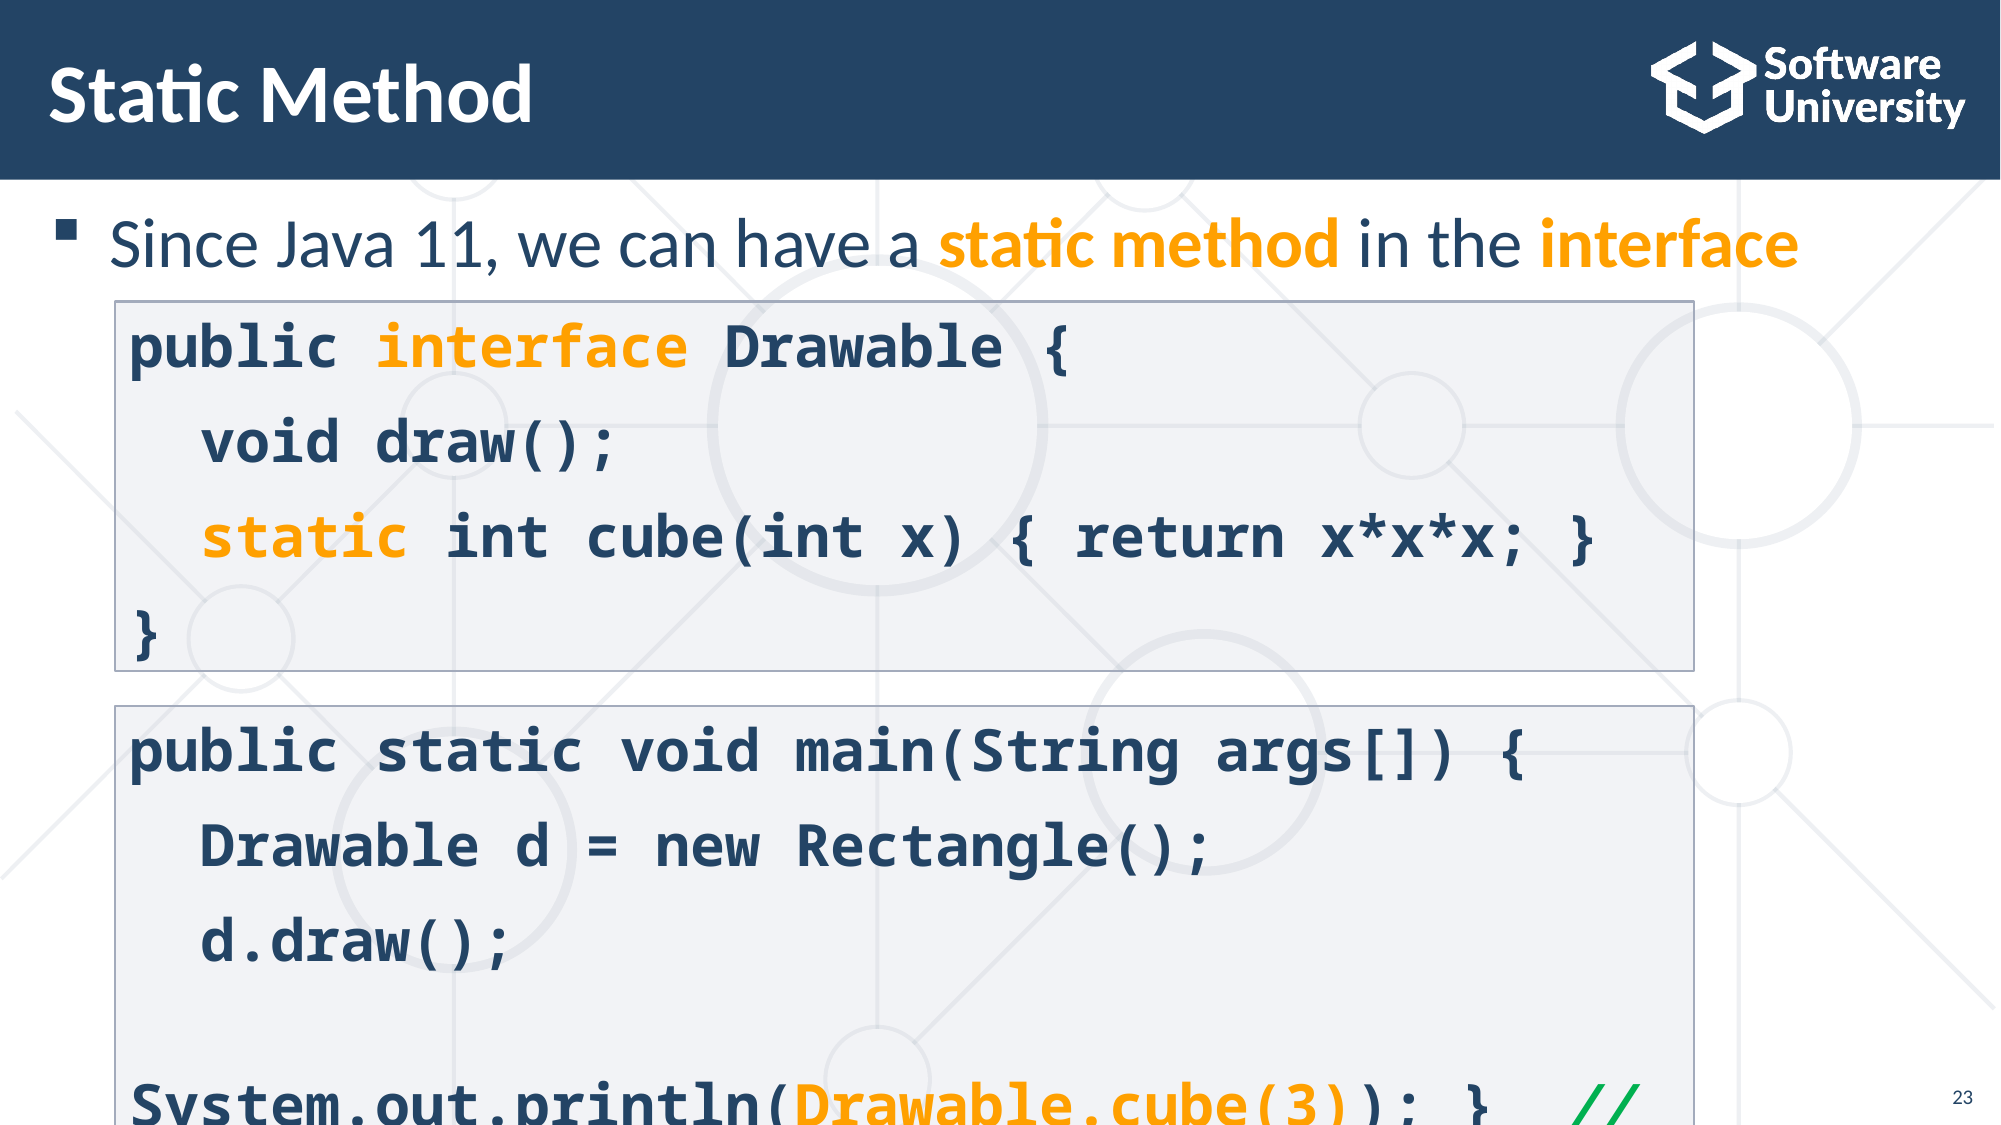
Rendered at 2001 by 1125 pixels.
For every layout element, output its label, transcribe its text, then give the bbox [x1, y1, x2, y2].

text_box public interface Drawable { void draw(); static int cube(int x) { return x*x*x; } } [115, 301, 1694, 672]
text_box public static void main(String args[]) { Drawable d = new Rectangle(); d.draw(); System.out.println(Drawable.cube(3)); } // 27 [115, 705, 1694, 1125]
slide_number 23 [1927, 1067, 1989, 1117]
picture [1651, 41, 1966, 134]
list Since Java 11, we can have a static method in the interface [32, 186, 1969, 1101]
title Static Method [31, 16, 1625, 162]
